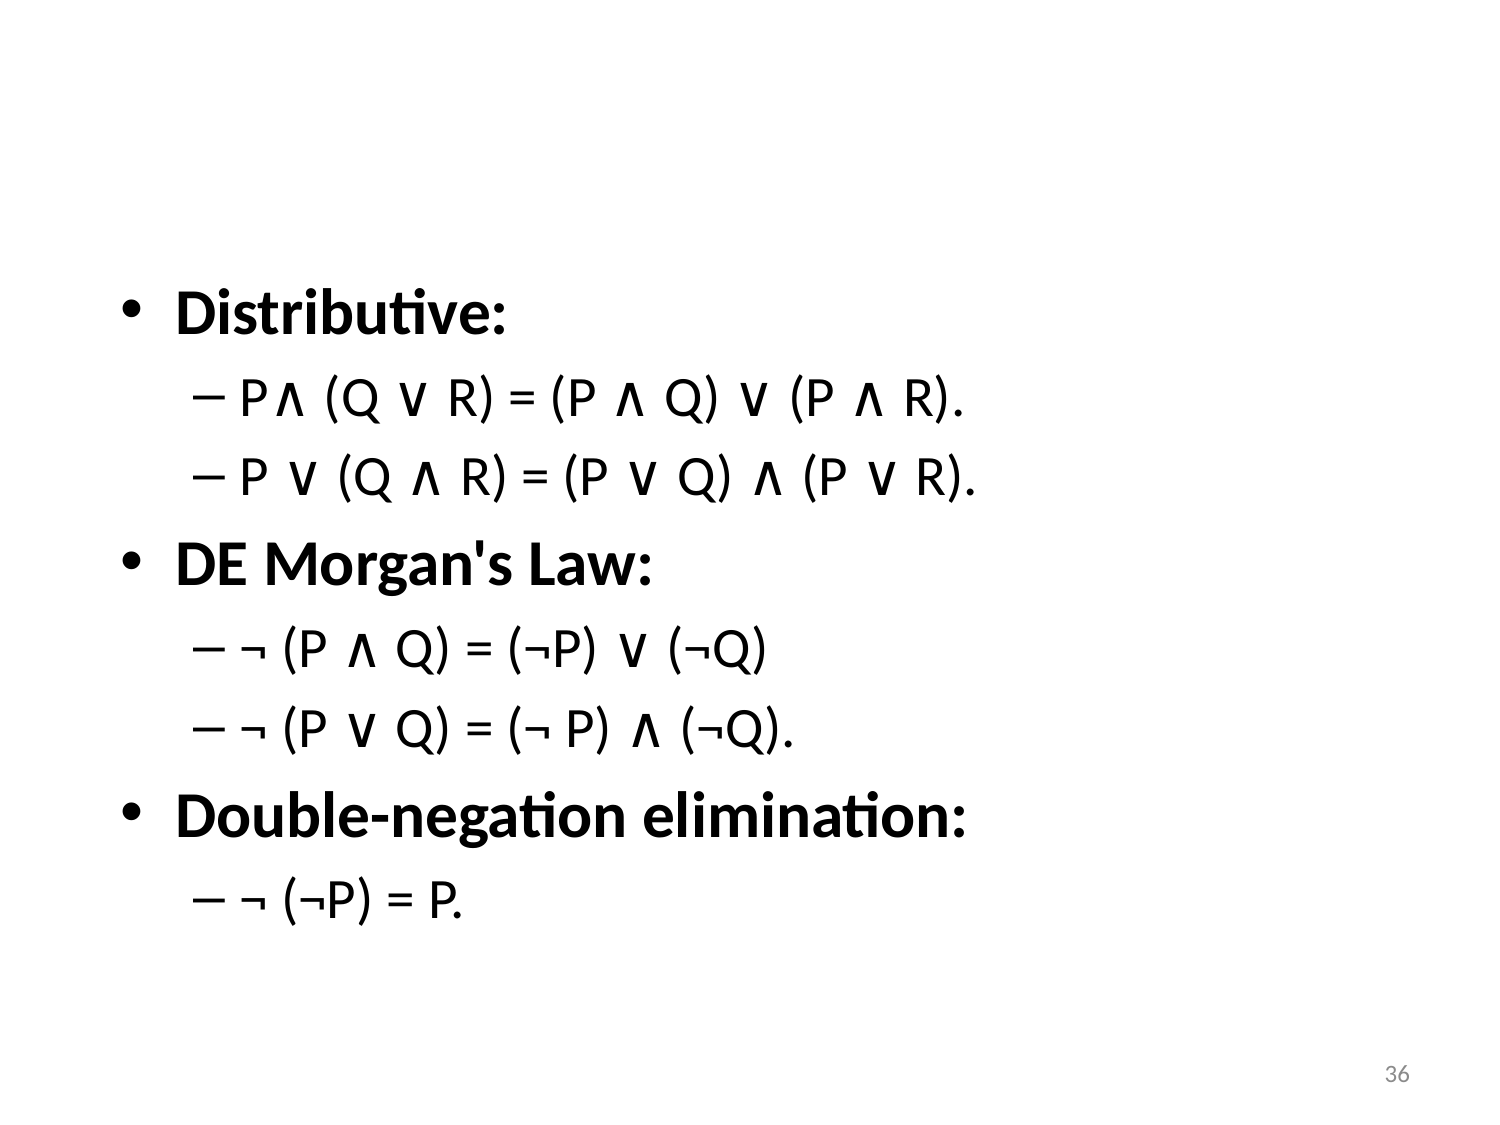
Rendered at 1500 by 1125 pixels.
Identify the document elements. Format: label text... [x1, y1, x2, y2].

list Distributive: P∧ (Q ∨ R) = (P ∧ Q) ∨ (P ∧ R). P ∨ (Q ∧ R) = (P ∨ Q) ∧ (P ∨ R). DE Morgan's Law: ¬ (P ∧ Q) = (¬P) ∨ (¬Q) ¬ (P ∨ Q) = (¬ P) ∧ (¬Q). Double-negation elimination: ¬ (¬P) = P. [105, 261, 1381, 942]
slide_number 36 [1074, 1042, 1425, 1103]
